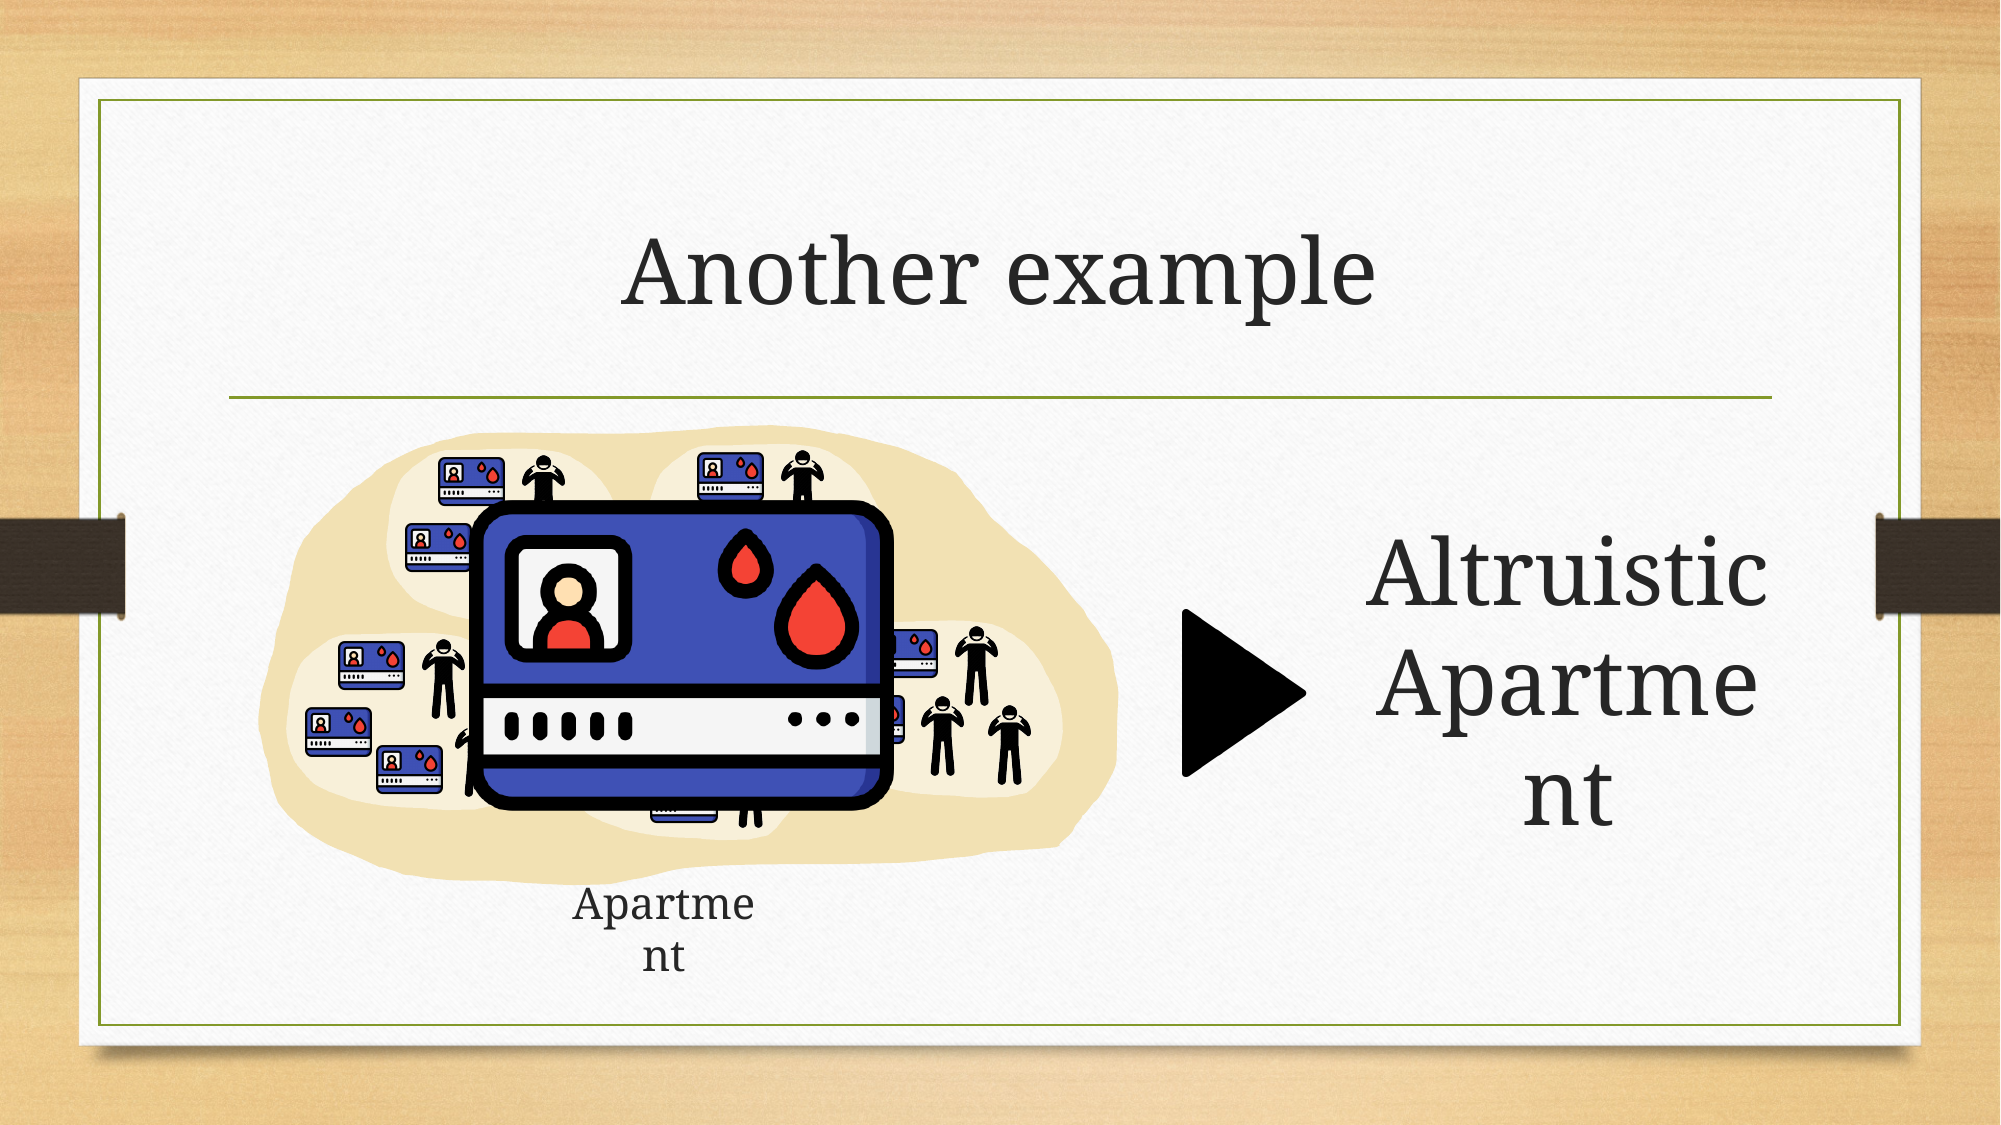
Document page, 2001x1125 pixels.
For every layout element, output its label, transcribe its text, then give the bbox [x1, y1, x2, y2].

title Another example [212, 161, 1788, 375]
picture [0, 0, 2001, 1125]
text_box Altruistic Apartment [1342, 495, 1795, 863]
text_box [258, 424, 1119, 886]
text_box Apartment [544, 897, 784, 959]
